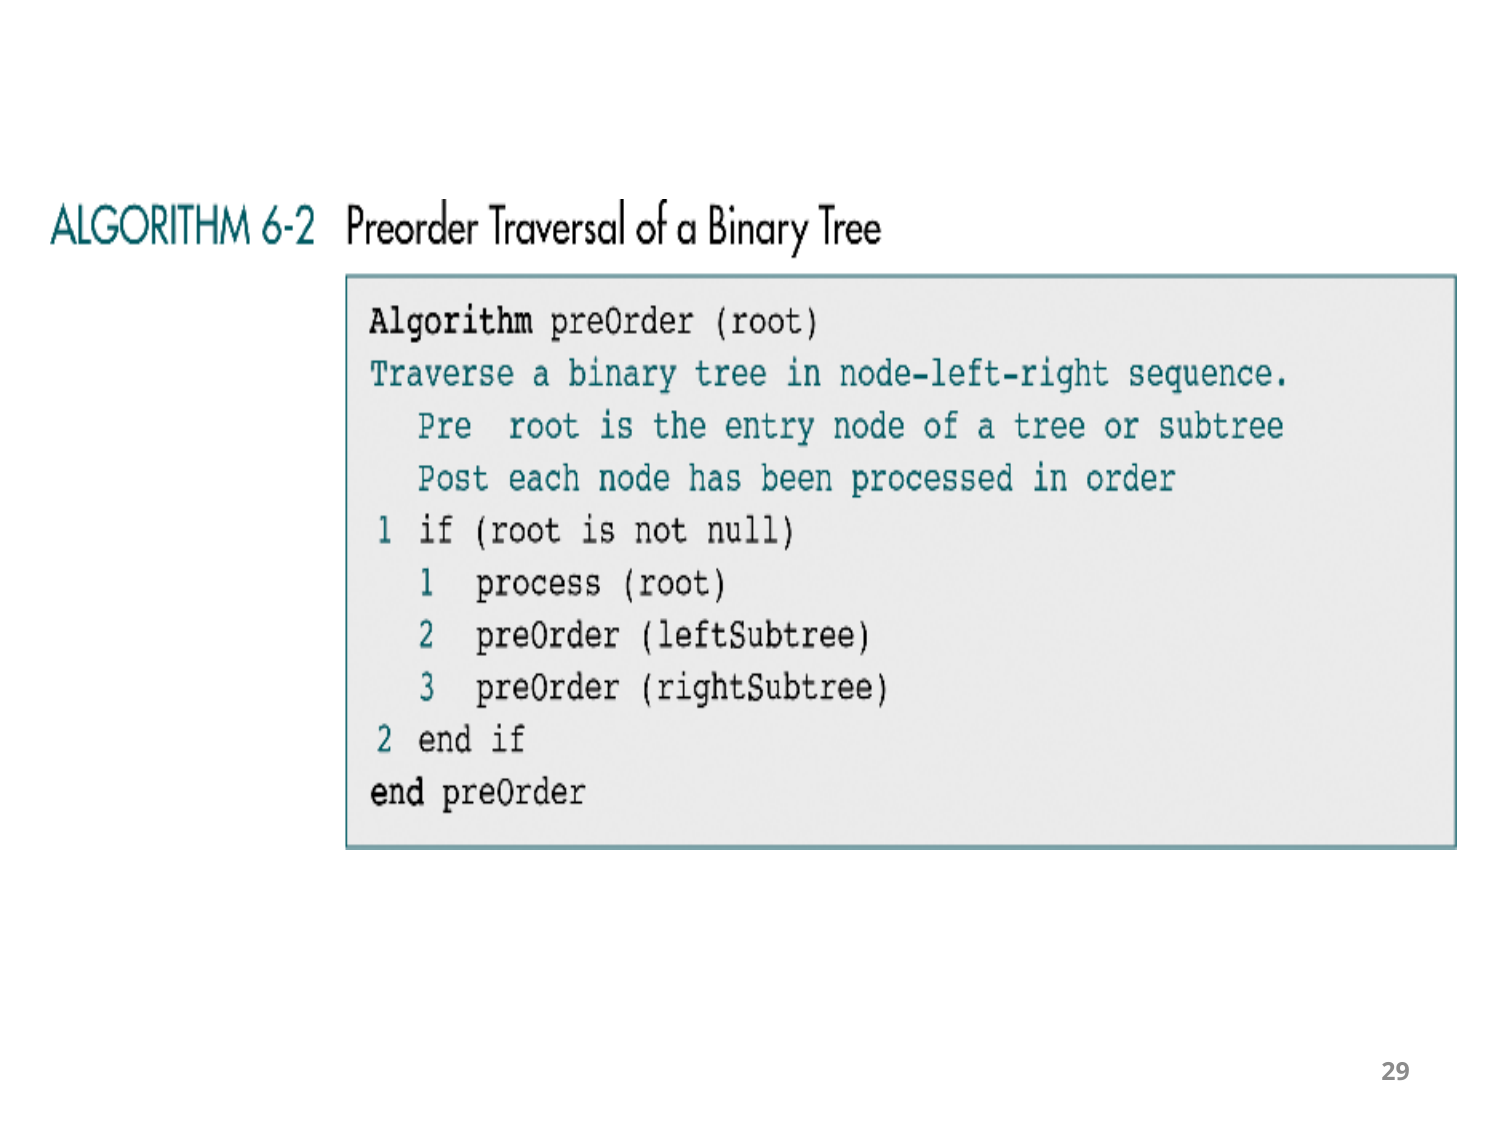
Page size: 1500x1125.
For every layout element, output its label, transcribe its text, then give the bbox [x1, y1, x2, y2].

slide_number 29 [1074, 1042, 1425, 1103]
picture [49, 199, 1457, 851]
